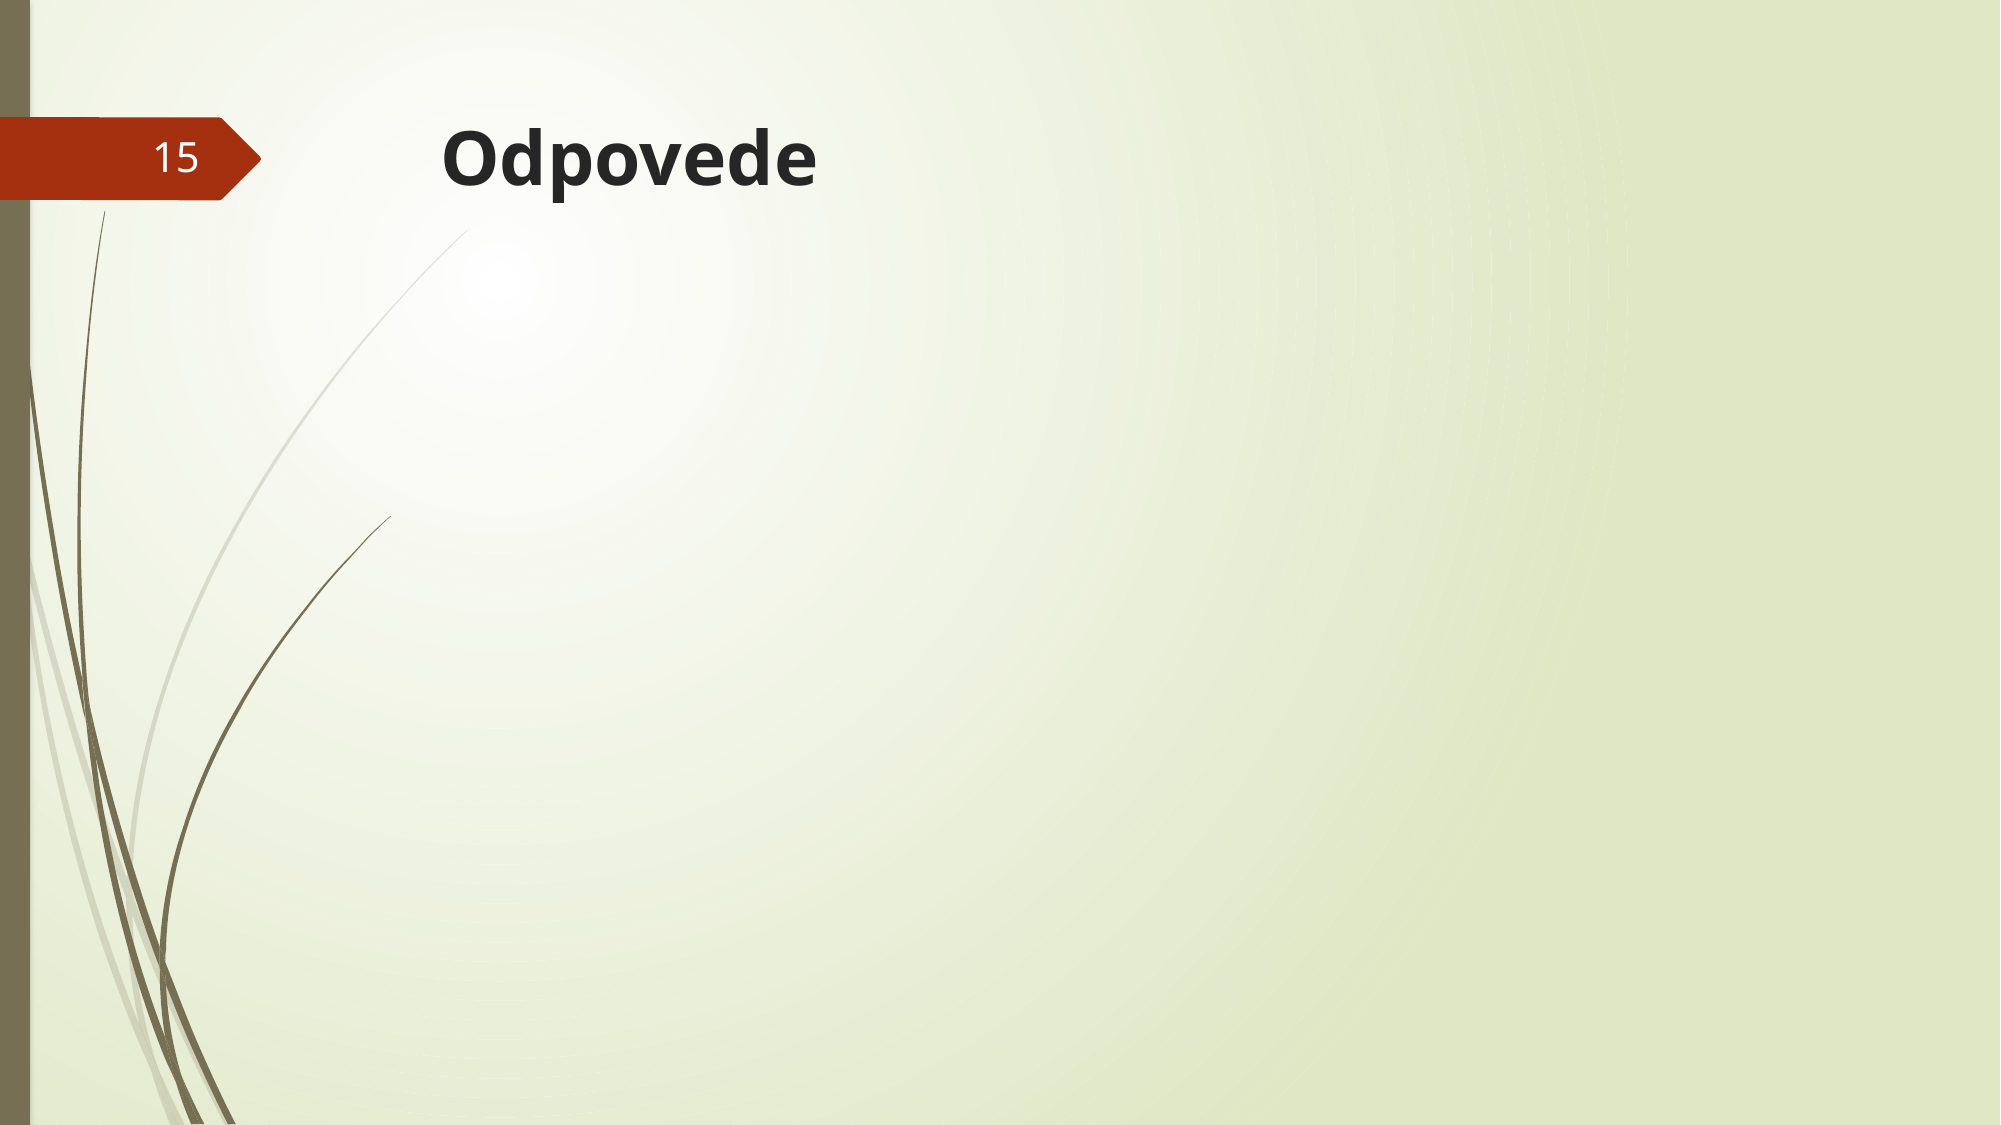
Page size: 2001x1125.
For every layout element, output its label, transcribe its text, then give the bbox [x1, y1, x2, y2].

title Odpovede [425, 102, 1888, 313]
slide_number 15 [87, 129, 216, 190]
